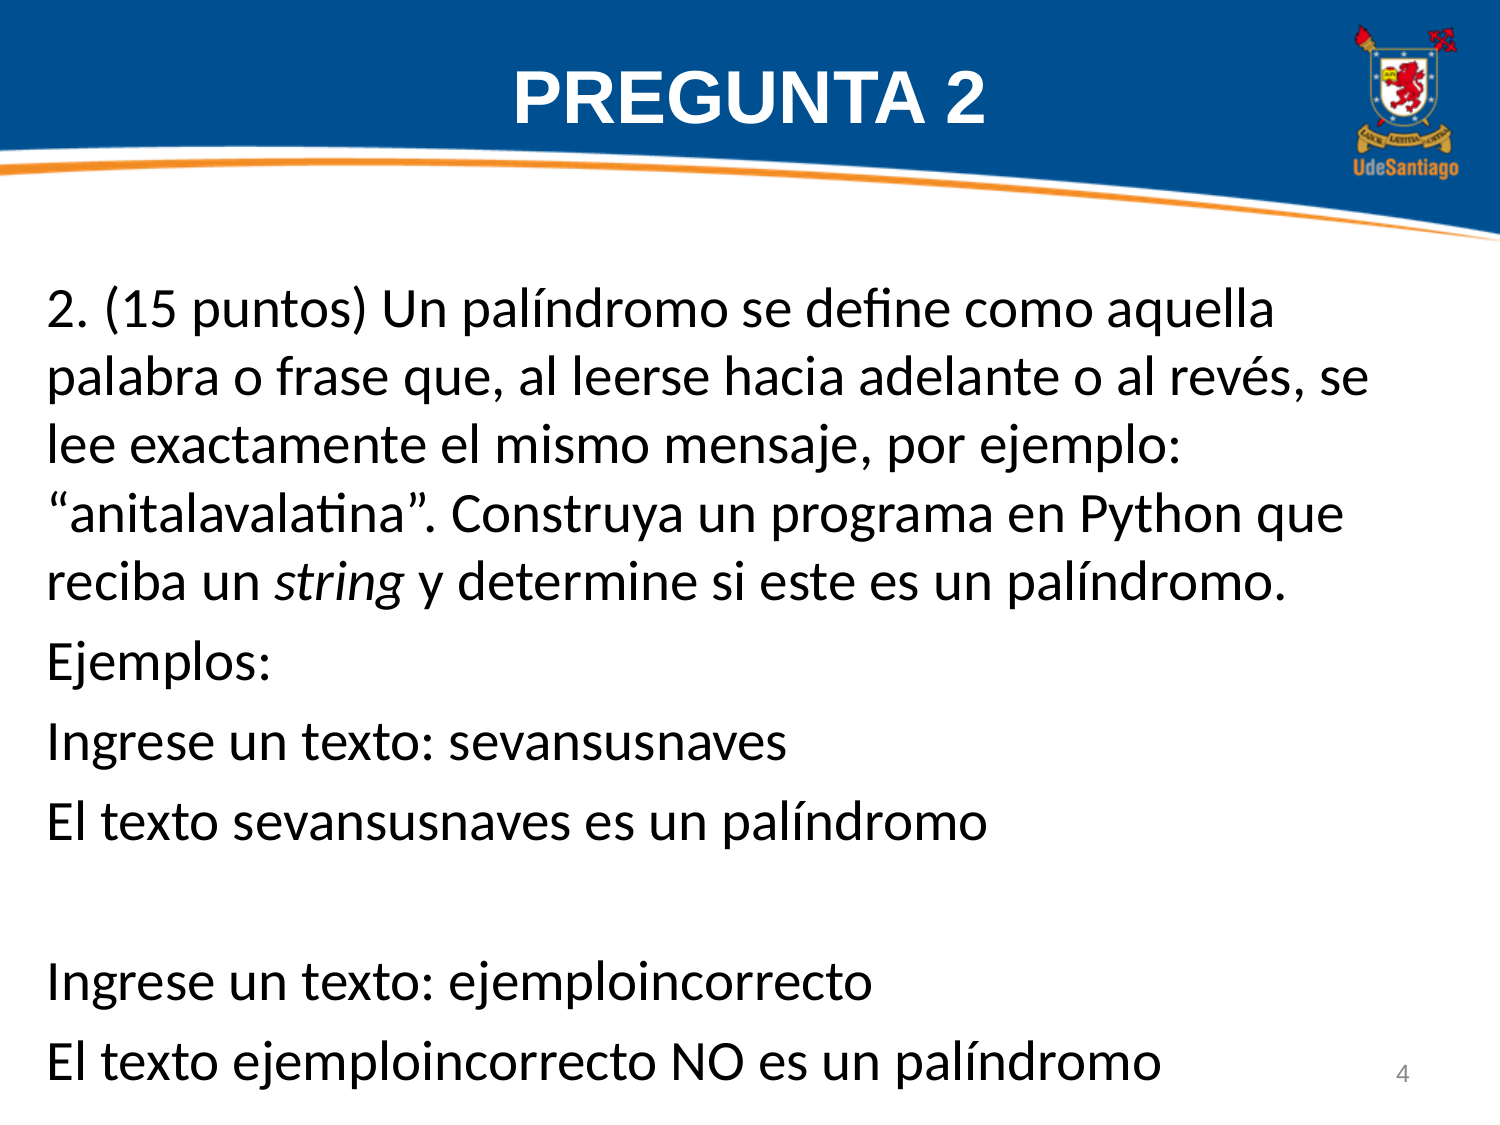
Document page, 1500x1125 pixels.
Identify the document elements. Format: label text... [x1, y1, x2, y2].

picture [0, 0, 1500, 1125]
list 2. (15 puntos) Un palíndromo se define como aquella palabra o frase que, al leerse hacia adelante o al revés, se lee exactamente el mismo mensaje, por ejemplo: “anitalavalatina”. Construya un programa en Python que reciba un string y determine si este es un palíndromo. Ejemplos: Ingrese un texto: sevansusnaves El texto sevansusnaves es un palíndromo Ingrese un texto: ejemploincorrecto El texto ejemploincorrecto NO es un palíndromo [31, 262, 1464, 1103]
title PREGUNTA 2 [74, 0, 1426, 188]
